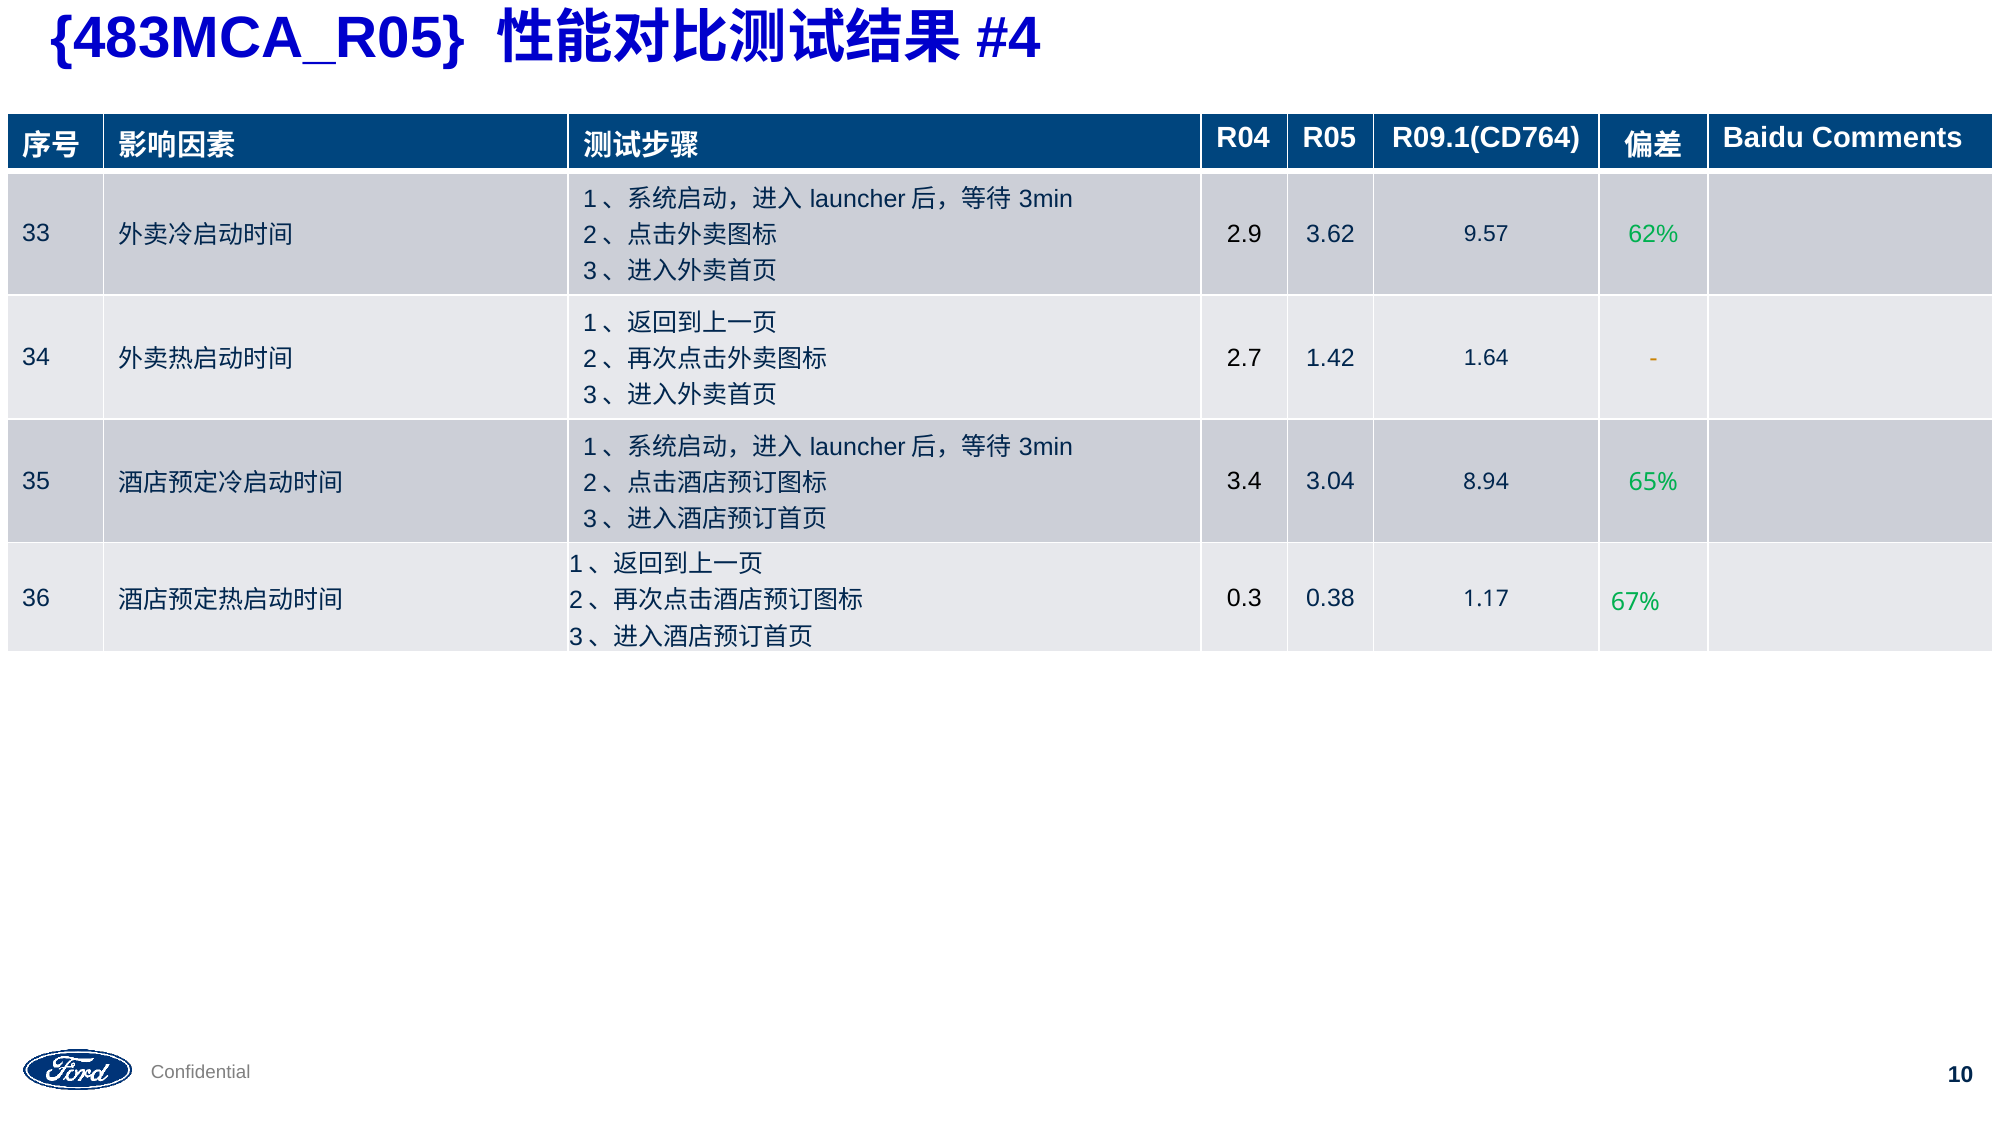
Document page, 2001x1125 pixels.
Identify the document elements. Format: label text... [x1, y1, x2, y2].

title {483MCA_R05} 性能对比测试结果#4 [35, 0, 1814, 96]
table_cell 2.9 [1202, 174, 1287, 294]
table_cell - [1600, 296, 1707, 418]
table_header 偏差 [1600, 114, 1707, 168]
table_cell 0.38 [1288, 543, 1373, 651]
table_cell 外卖冷启动时间 [104, 174, 567, 294]
table_cell 1、系统启动，进入launcher后，等待3min 2、点击酒店预订图标 3、进入酒店预订首页 [569, 420, 1200, 542]
table_cell 2.7 [1202, 296, 1287, 418]
table_cell 8.94 [1374, 420, 1598, 542]
table_cell 3.04 [1288, 420, 1373, 542]
table_header 序号 [8, 114, 103, 168]
table_cell 1、系统启动，进入launcher后，等待3min 2、点击外卖图标 3、进入外卖首页 [569, 174, 1200, 294]
table_cell [1709, 420, 1992, 542]
table_cell 34 [8, 296, 103, 418]
table_cell 35 [8, 420, 103, 542]
table_cell 62% [1600, 174, 1707, 294]
picture [23, 1049, 132, 1090]
table_cell 33 [8, 174, 103, 294]
table_cell [1709, 174, 1992, 294]
table_cell 65% [1600, 420, 1707, 542]
table_header 影响因素 [104, 114, 567, 168]
table_cell 1.42 [1288, 296, 1373, 418]
table_header R05 [1288, 114, 1373, 168]
table_cell 1.64 [1374, 296, 1598, 418]
table_cell 1、返回到上一页 2、再次点击酒店预订图标 3、进入酒店预订首页 [569, 543, 1200, 651]
table_header R04 [1202, 114, 1287, 168]
table_cell 1、返回到上一页 2、再次点击外卖图标 3、进入外卖首页 [569, 296, 1200, 418]
table_cell 0.3 [1202, 543, 1287, 651]
table_header Baidu Comments [1709, 114, 1992, 168]
table_header 测试步骤 [569, 114, 1200, 168]
table_cell 36 [8, 543, 103, 651]
table_cell 67% [1600, 543, 1707, 651]
table_header R09.1(CD764) [1374, 114, 1598, 168]
table_cell 9.57 [1374, 174, 1598, 294]
table_cell 酒店预定冷启动时间 [104, 420, 567, 542]
table_cell [1709, 543, 1992, 651]
table_cell 3.62 [1288, 174, 1373, 294]
table_cell [1709, 296, 1992, 418]
table_cell 3.4 [1202, 420, 1287, 542]
table_cell 酒店预定热启动时间 [104, 543, 567, 651]
table_cell 1.17 [1374, 543, 1598, 651]
table_cell 外卖热启动时间 [104, 296, 567, 418]
